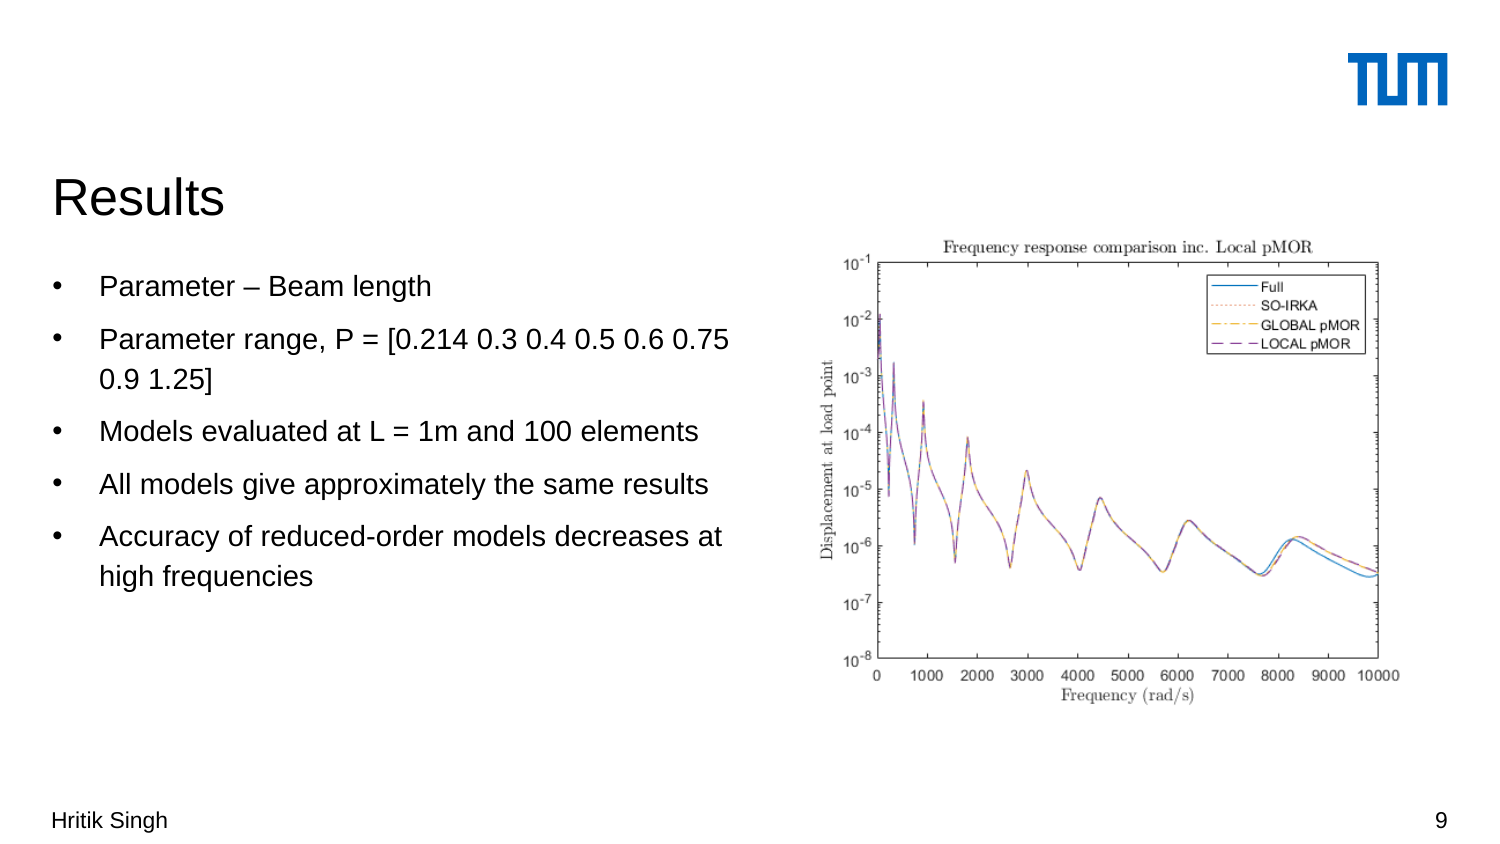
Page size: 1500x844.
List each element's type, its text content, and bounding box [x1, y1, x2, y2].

footer Hritik Singh [51, 796, 1112, 842]
title Results [52, 159, 1449, 227]
picture [792, 226, 1440, 712]
slide_number 9 [1112, 796, 1448, 842]
list Parameter – Beam length Parameter range, P = [0.214 0.3 0.4 0.5 0.6 0.75 0.9 1.25] Models evaluated at L = 1m and 100 elements All models give approximately the same results Accuracy of reduced-order models decreases at high frequencies [52, 262, 739, 771]
